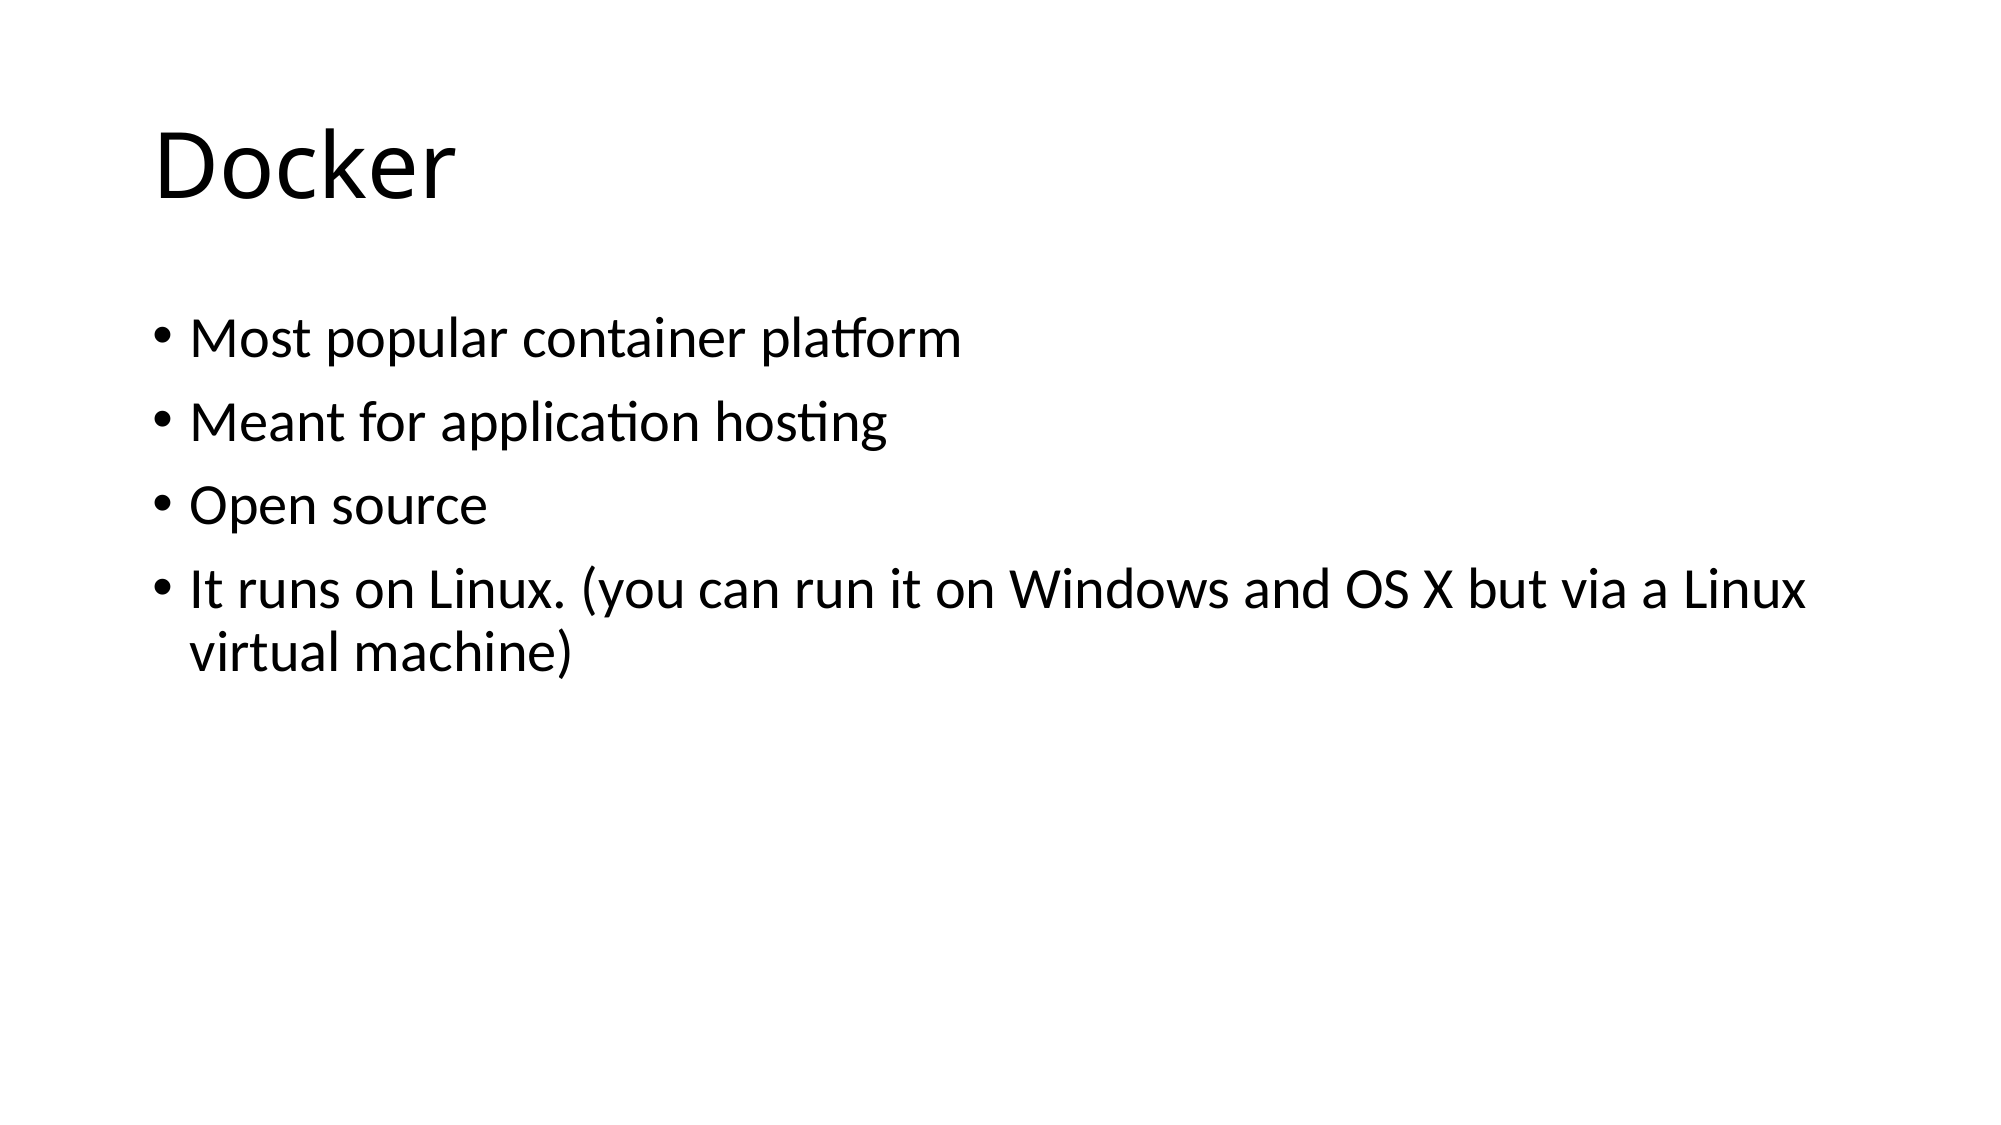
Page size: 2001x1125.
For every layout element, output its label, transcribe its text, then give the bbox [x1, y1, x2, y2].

title Docker [137, 59, 1863, 278]
list Most popular container platform Meant for application hosting Open source It runs on Linux. (you can run it on Windows and OS X but via a Linux virtual machine) [137, 299, 1863, 1014]
